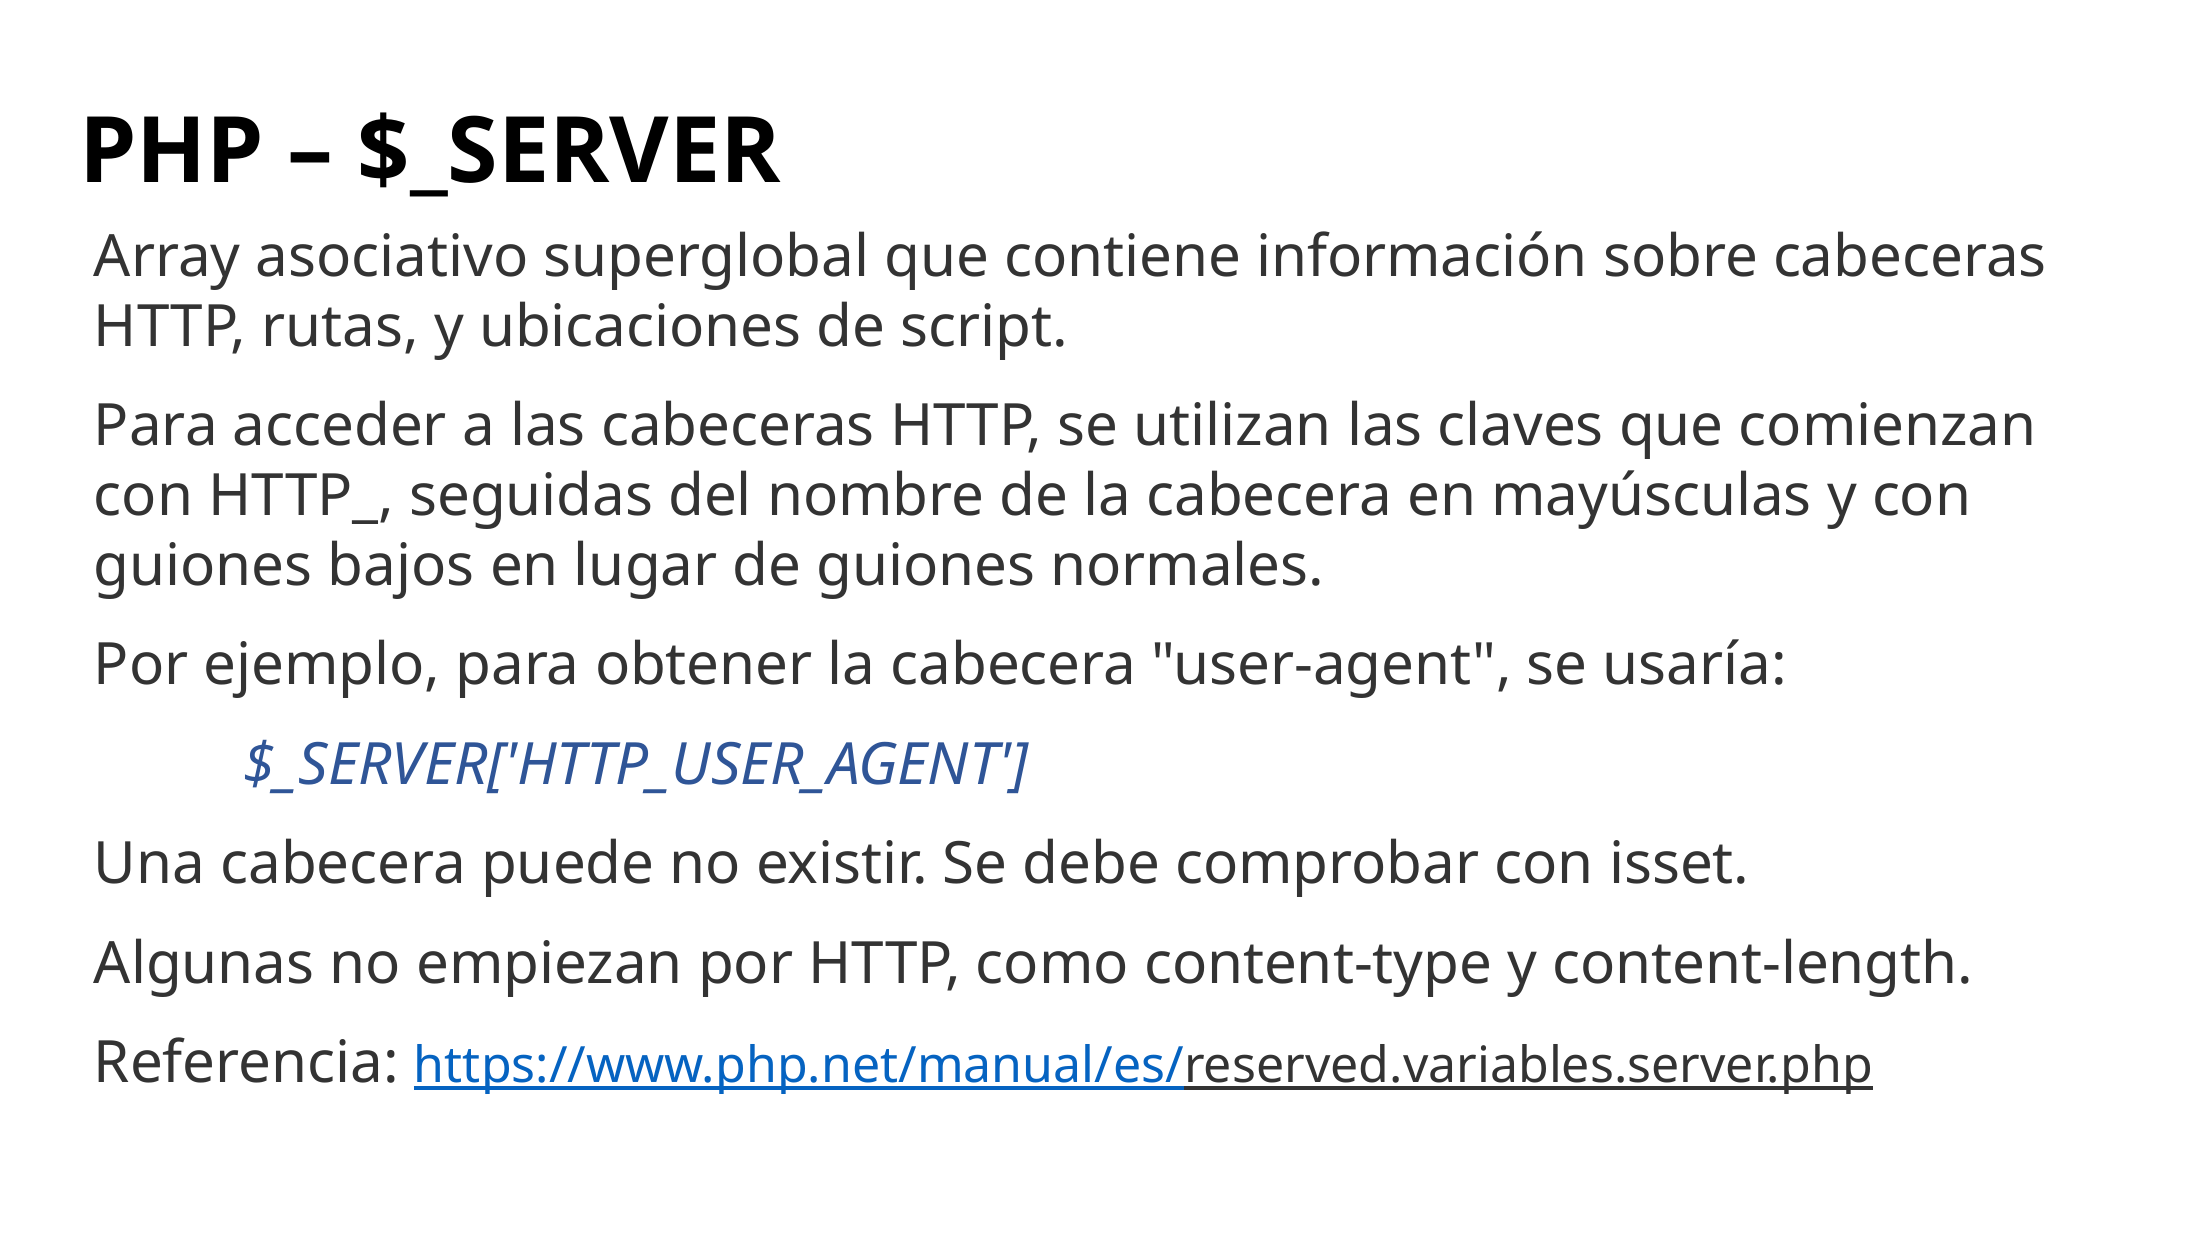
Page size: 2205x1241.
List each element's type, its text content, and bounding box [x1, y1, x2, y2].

title PHP – $_SERVER [79, 41, 2136, 210]
text_box Array asociativo superglobal que contiene información sobre cabeceras HTTP, rutas, y ubicaciones de script. Para acceder a las cabeceras HTTP, se utilizan las claves que comienzan con HTTP_, seguidas del nombre de la cabecera en mayúsculas y con guiones bajos en lugar de guiones normales. Por ejemplo, para obtener la cabecera "user-agent", se usaría: $_SERVER['HTTP_USER_AGENT'] Una cabecera puede no existir. Se debe comprobar con isset. Algunas no empiezan por HTTP, como content-type y content-length. Referencia: https://www.php.net/manual/es/reserved.variables.server.php [79, 210, 2136, 1172]
